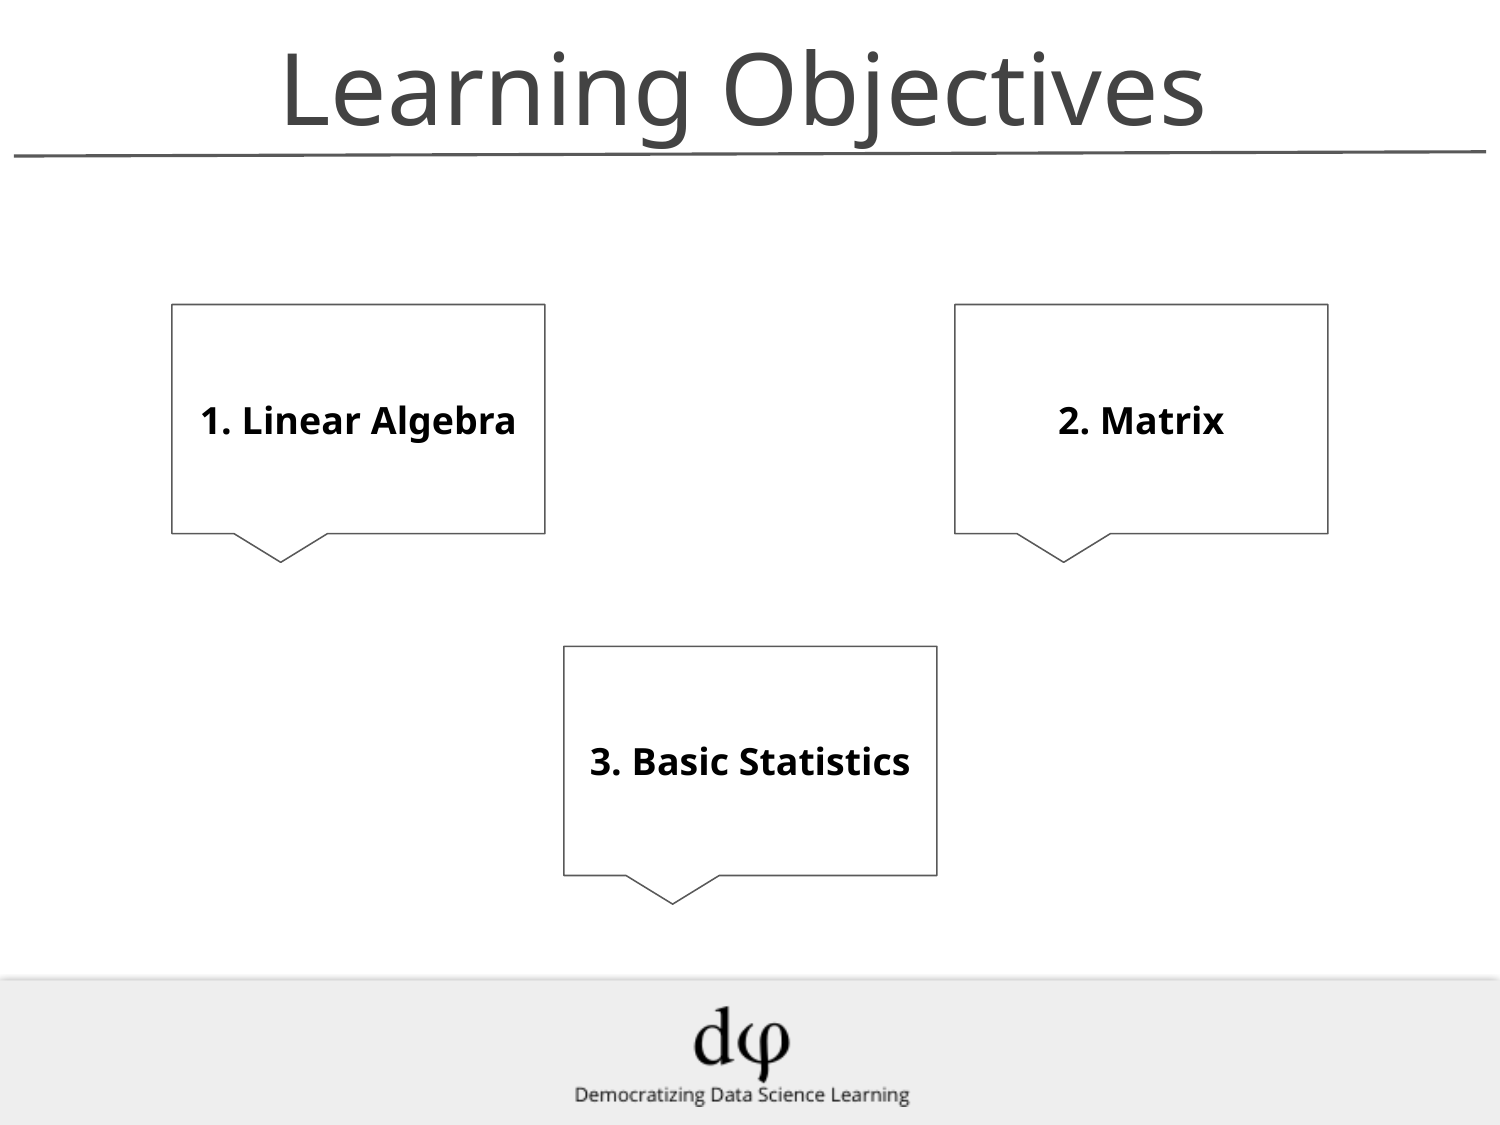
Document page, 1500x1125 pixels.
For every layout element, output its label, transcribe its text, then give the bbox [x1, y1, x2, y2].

text_box 1. Linear Algebra [171, 304, 545, 563]
text_box 3. Basic Statistics [563, 646, 937, 905]
text_box 2. Matrix [954, 304, 1328, 563]
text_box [0, 980, 1500, 1125]
text_box Learning Objectives [195, 27, 1292, 150]
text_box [13, 151, 1487, 157]
